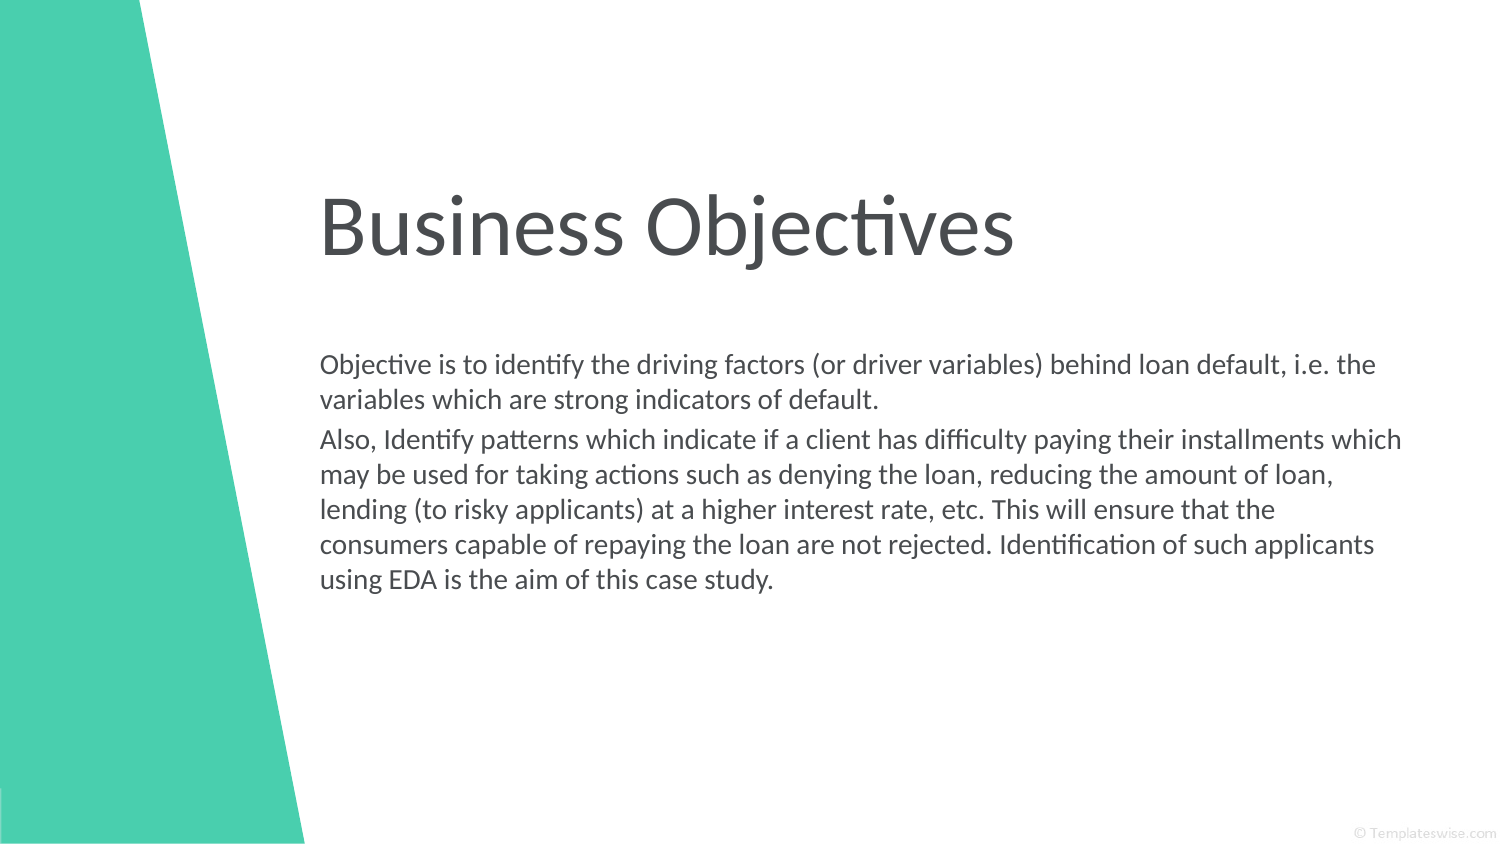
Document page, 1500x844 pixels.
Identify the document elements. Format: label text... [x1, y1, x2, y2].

title Business Objectives [304, 150, 1425, 291]
list Objective is to identify the driving factors (or driver variables) behind loan default, i.e. the variables which are strong indicators of default. Also, Identify patterns which indicate if a client has difficulty paying their installments which may be used for taking actions such as denying the loan, reducing the amount of loan, lending (to risky applicants) at a higher interest rate, etc. This will ensure that the consumers capable of repaying the loan are not rejected. Identification of such applicants using EDA is the aim of this case study. [304, 337, 1424, 740]
picture [140, 0, 1500, 844]
